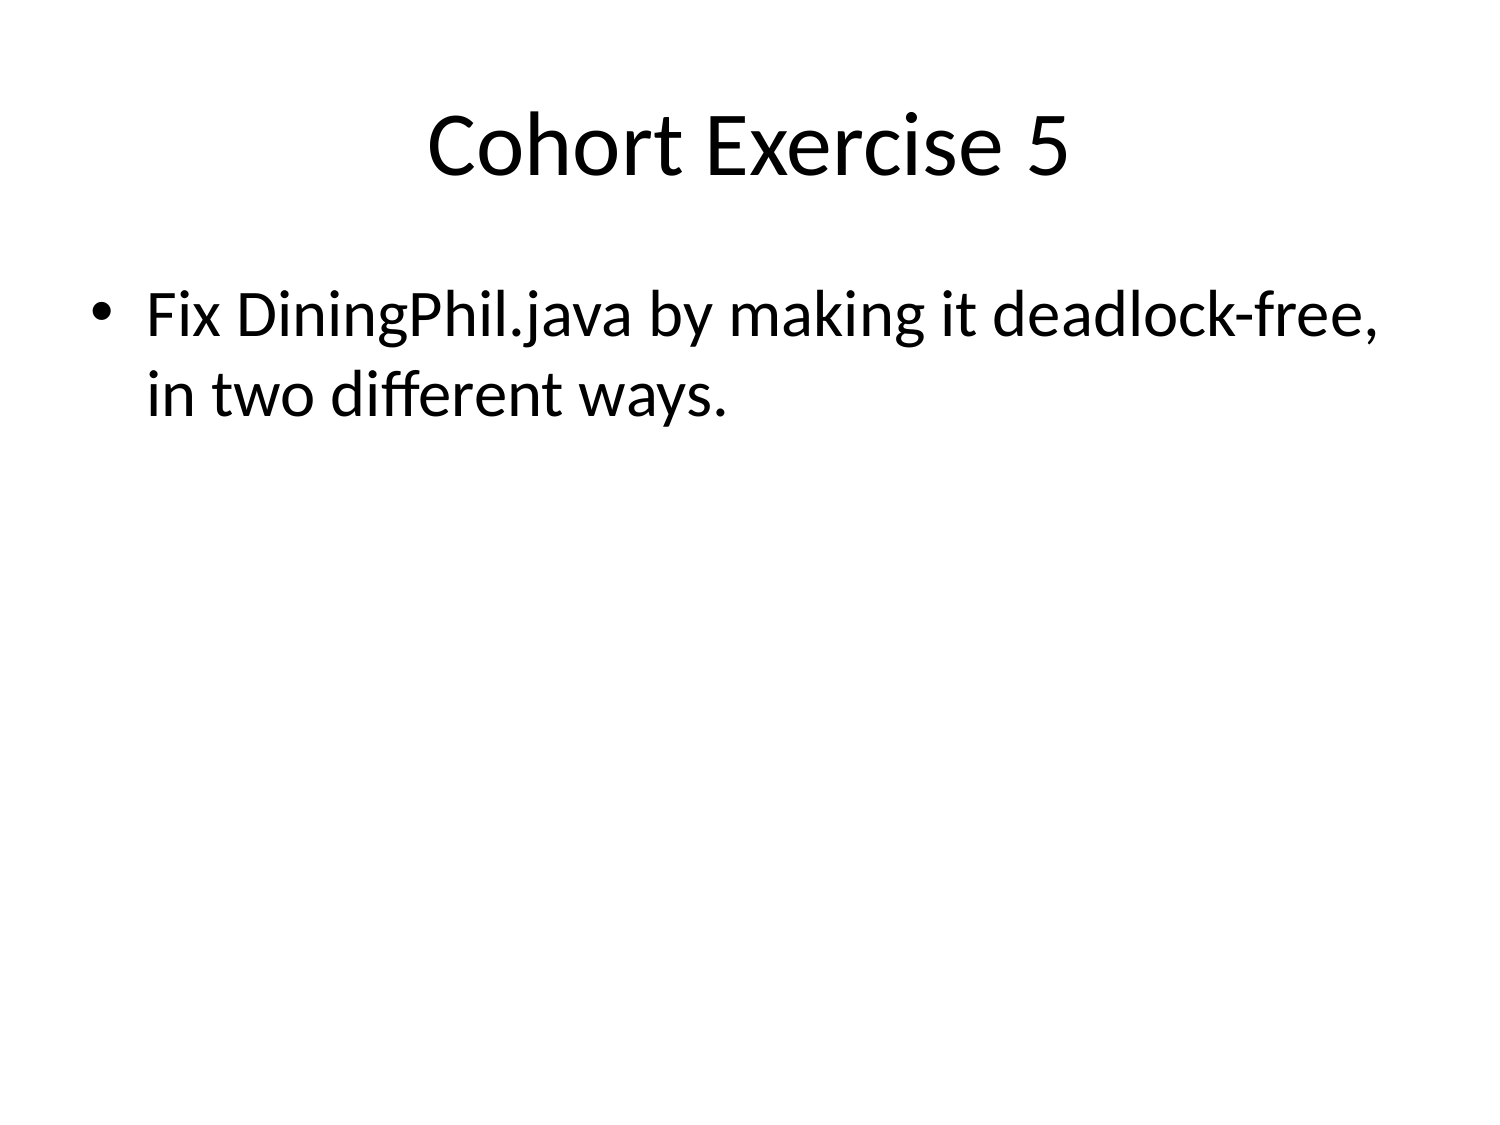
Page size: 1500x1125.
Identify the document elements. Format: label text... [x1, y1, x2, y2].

list Fix DiningPhil.java by making it deadlock-free, in two different ways. [75, 262, 1425, 1005]
title Cohort Exercise 5 [75, 45, 1425, 233]
